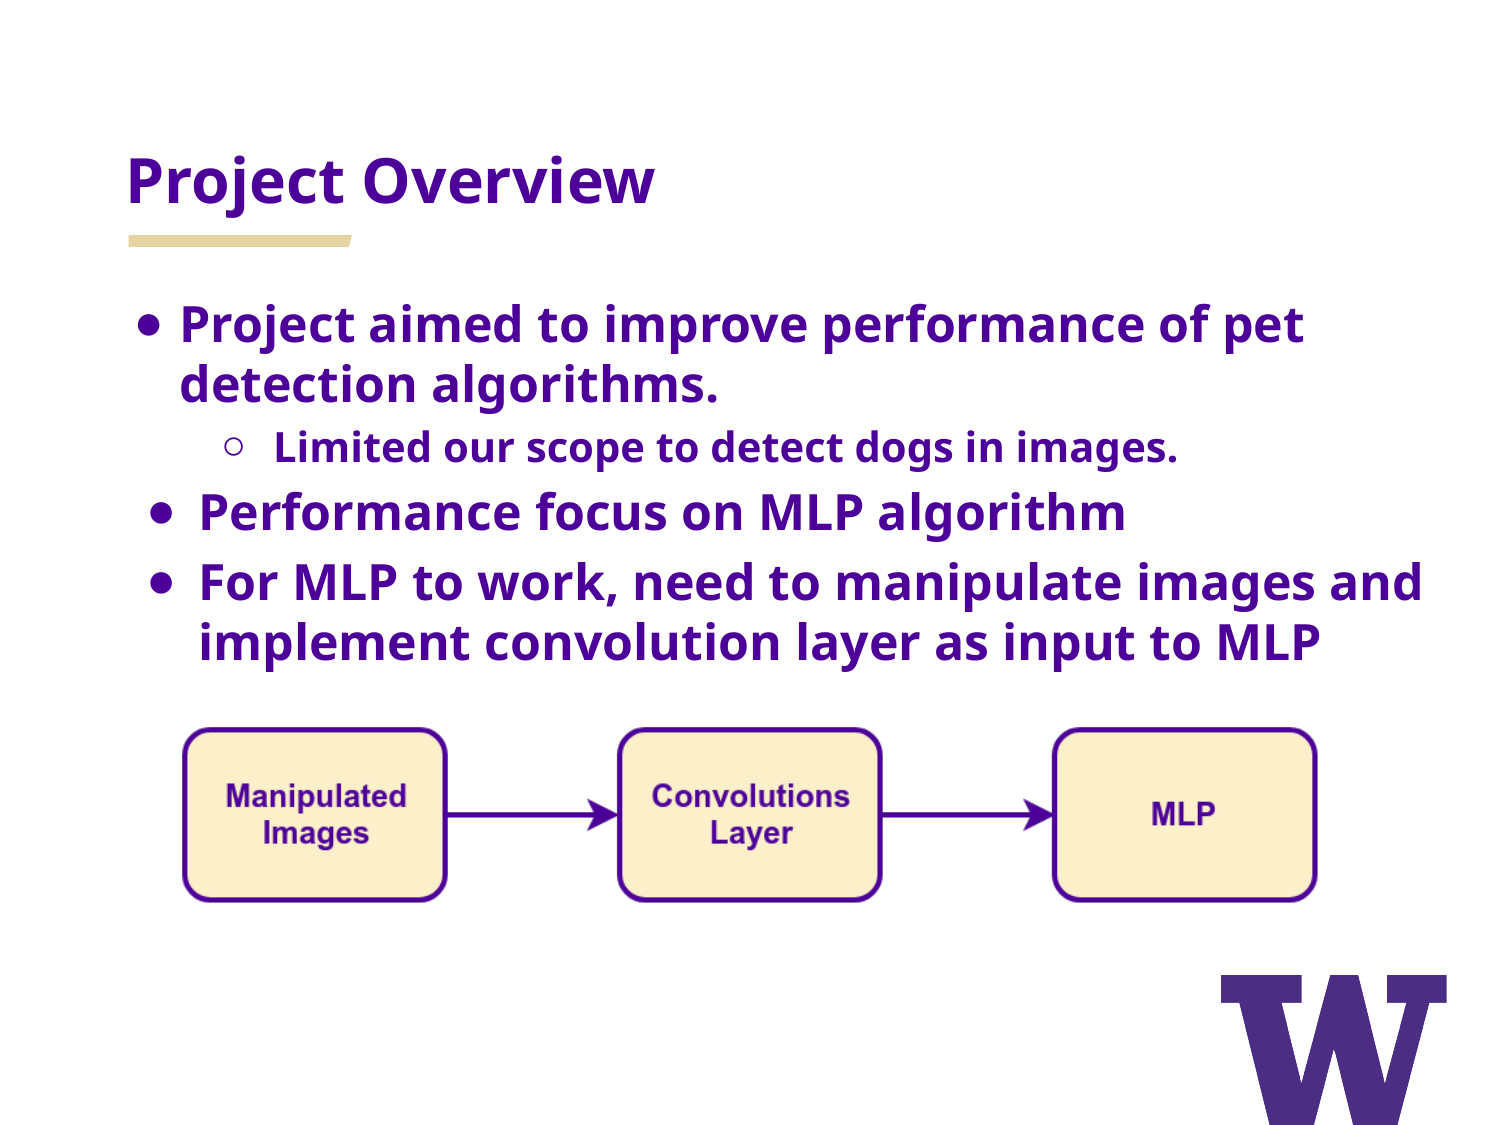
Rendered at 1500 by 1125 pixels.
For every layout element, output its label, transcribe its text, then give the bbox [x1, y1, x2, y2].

picture [181, 725, 1319, 904]
picture [128, 235, 352, 247]
list Project aimed to improve performance of pet detection algorithms. Limited our scope to detect dogs in images. Performance focus on MLP algorithm For MLP to work, need to manipulate images and implement convolution layer as input to MLP [108, 284, 1453, 993]
title Project Overview [110, 60, 1453, 224]
picture [1221, 993, 1447, 1125]
